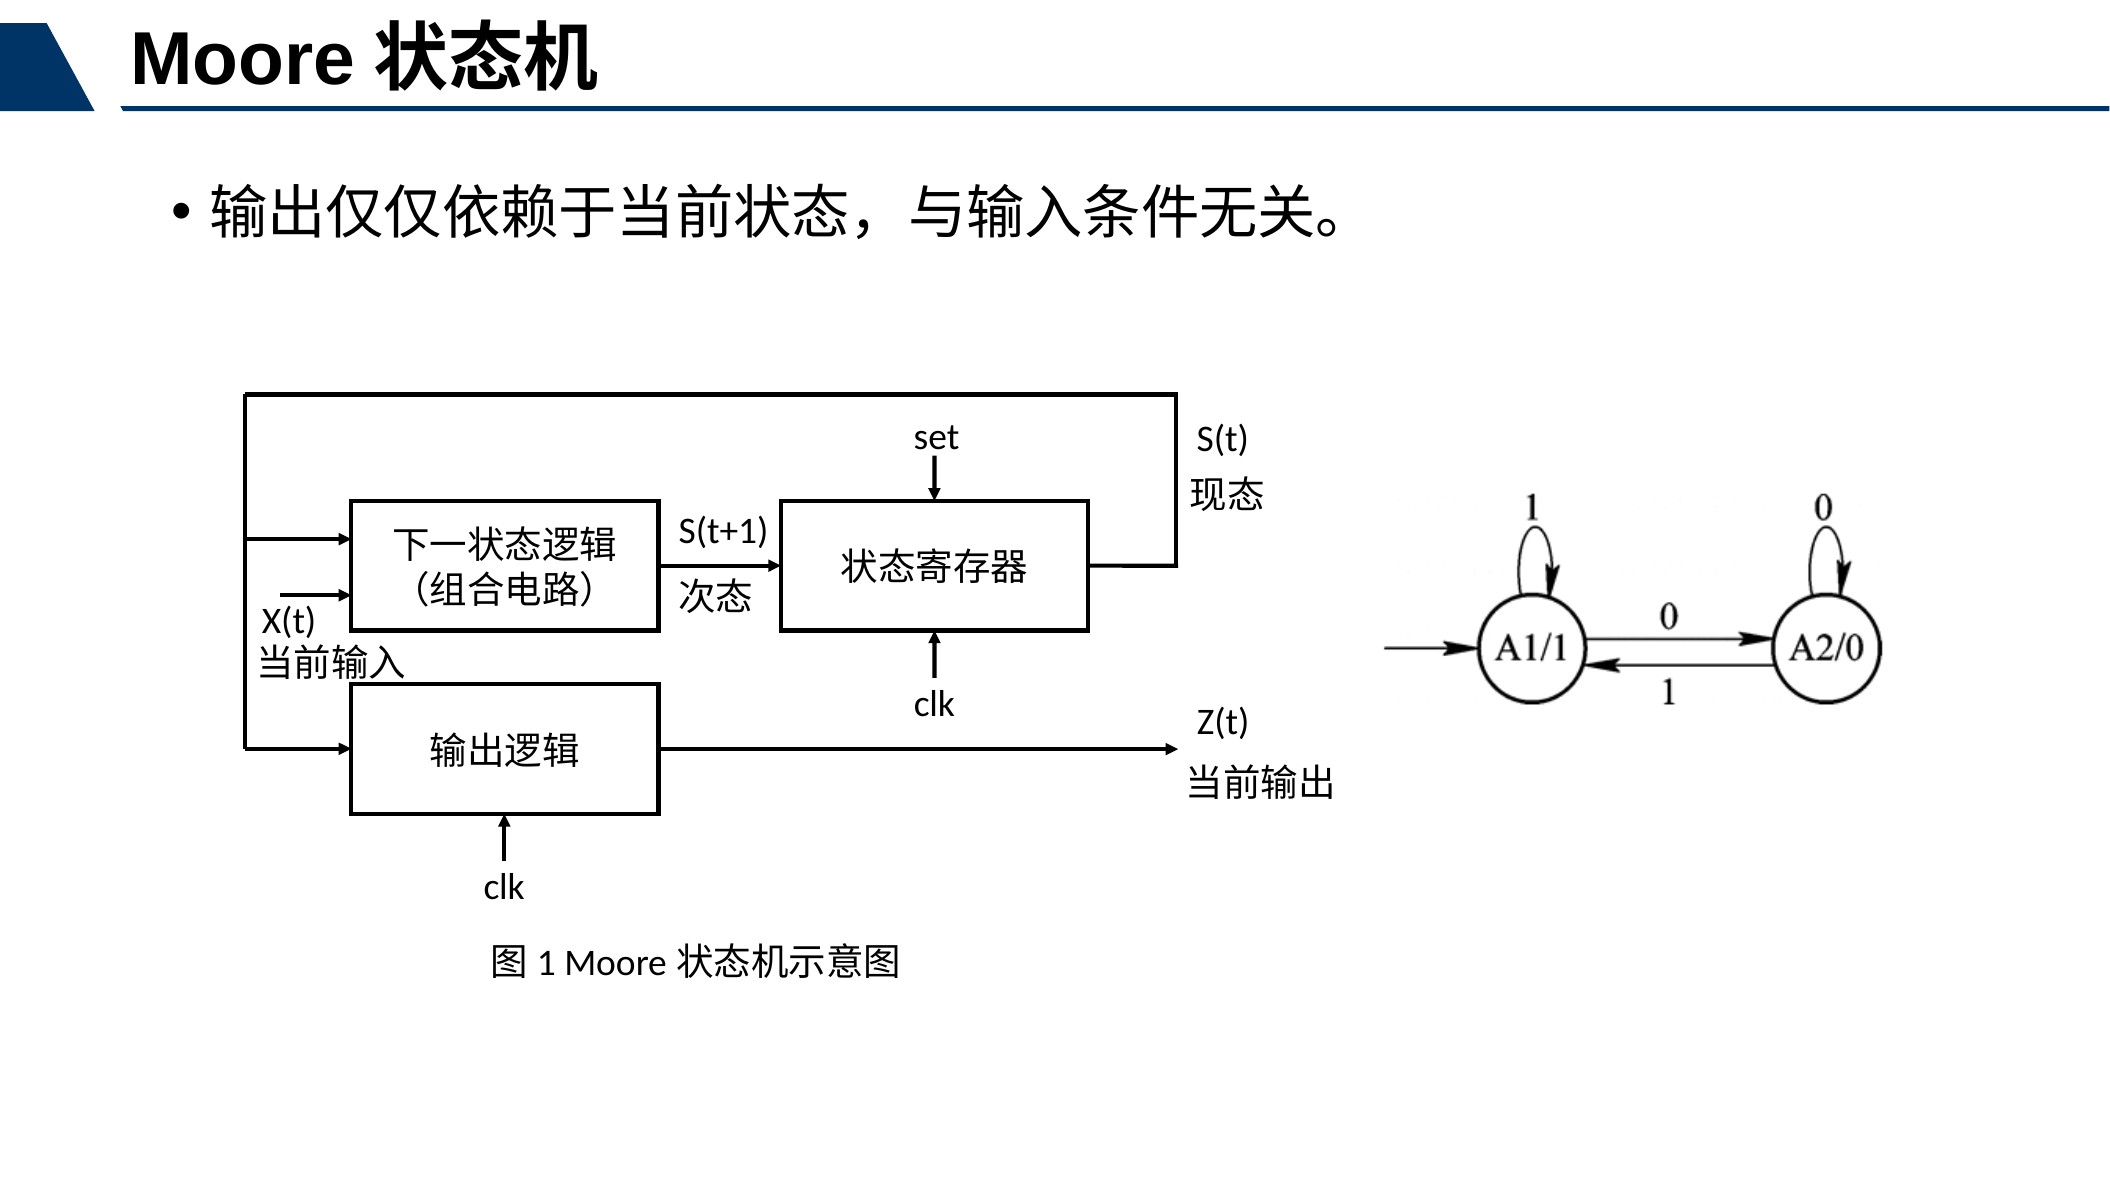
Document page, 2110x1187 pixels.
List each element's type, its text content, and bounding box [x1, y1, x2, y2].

text_box [1466, 104, 2110, 113]
text_box 图1 Moore状态机示意图 [475, 930, 916, 991]
text_box Moore状态机 [115, 12, 1466, 200]
picture [1375, 480, 1909, 711]
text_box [240, 394, 1352, 916]
list 输出仅仅依赖于当前状态，与输入条件无关。 [156, 132, 1906, 916]
text_box [0, 22, 97, 113]
